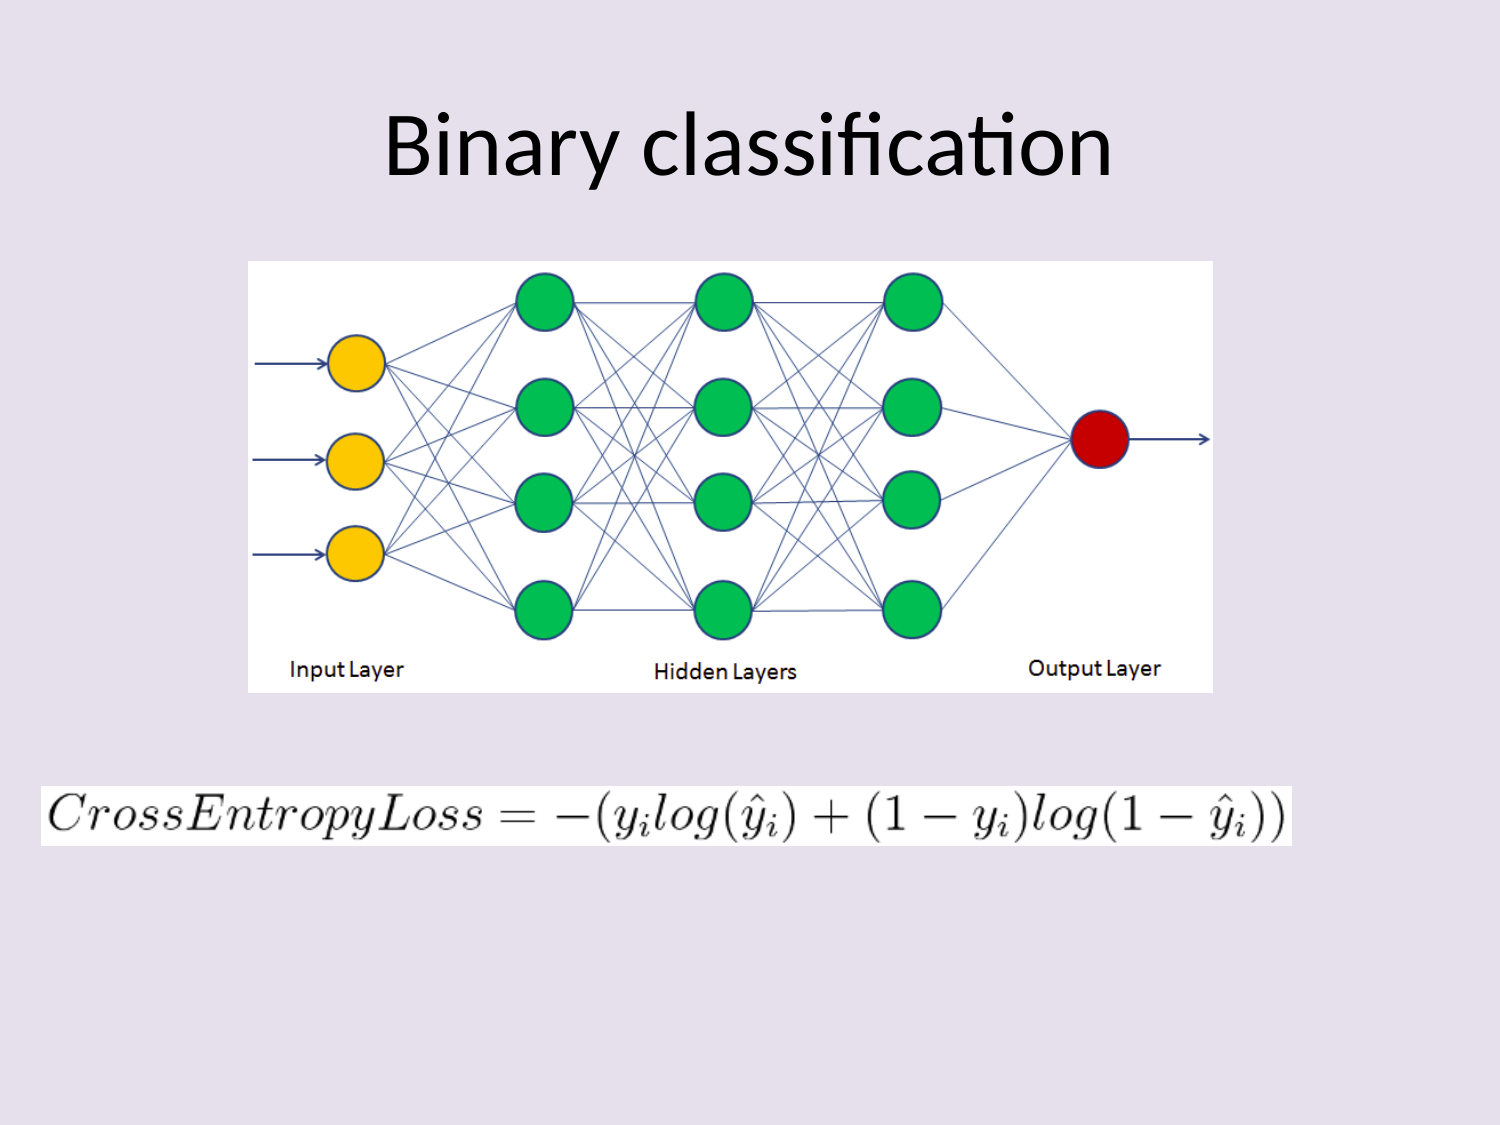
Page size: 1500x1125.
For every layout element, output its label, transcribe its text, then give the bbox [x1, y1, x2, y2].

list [247, 260, 1213, 693]
picture [41, 786, 1292, 847]
title Binary classification [75, 45, 1425, 233]
